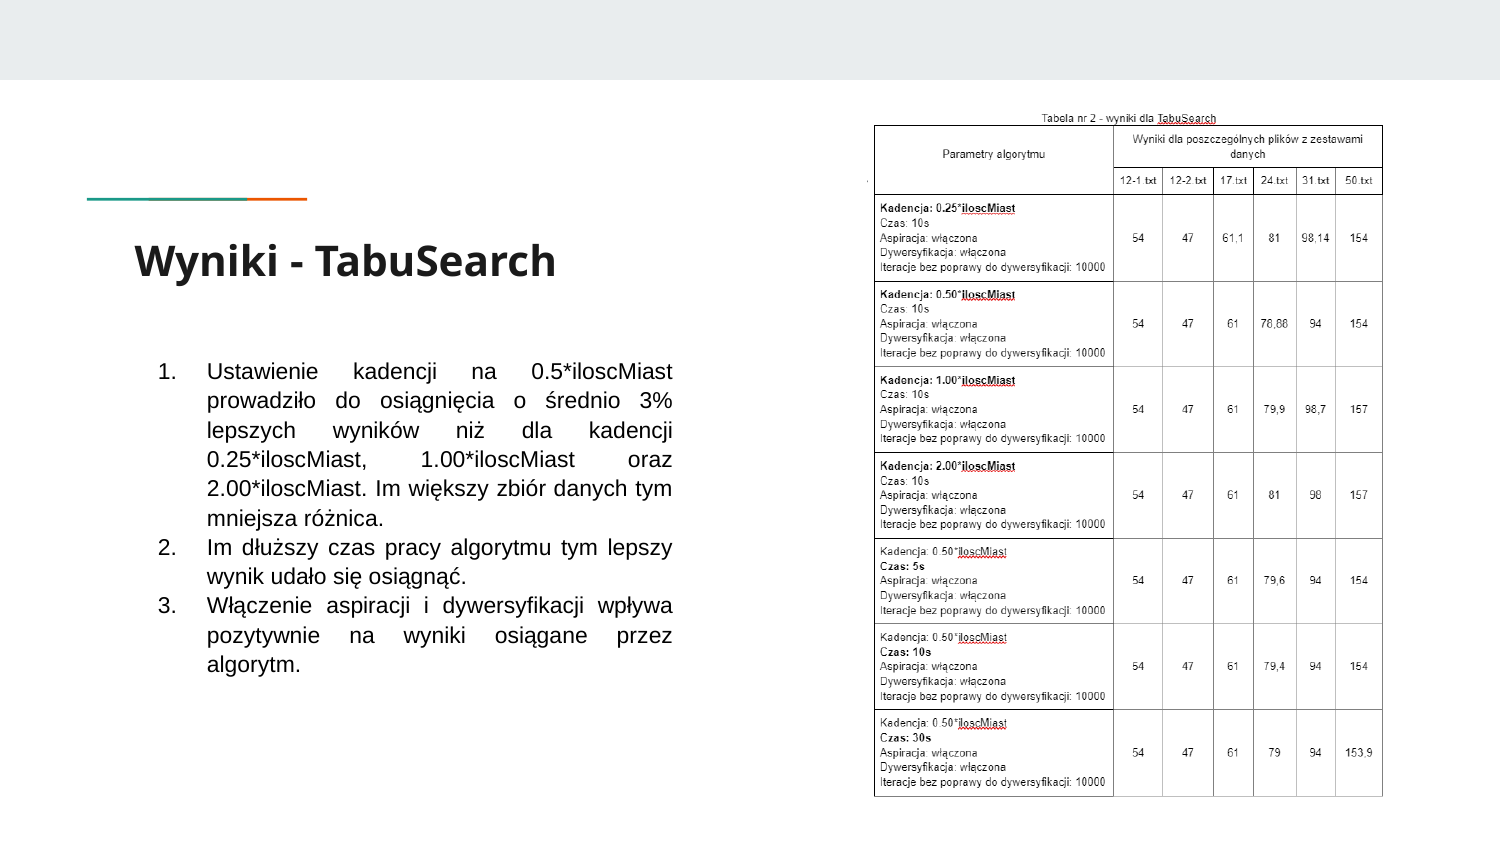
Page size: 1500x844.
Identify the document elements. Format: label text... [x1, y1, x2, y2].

title Wyniki - TabuSearch [119, 216, 862, 305]
picture [867, 105, 1385, 801]
list Ustawienie kadencji na 0.5*iloscMiast prowadziło do osiągnięcia o średnio 3% lepszych wyników niż dla kadencji 0.25*iloscMiast, 1.00*iloscMiast oraz 2.00*iloscMiast. Im większy zbiór danych tym mniejsza różnica. Im dłuższy czas pracy algorytmu tym lepszy wynik udało się osiągnąć. Włączenie aspiracji i dywersyfikacji wpływa pozytywnie na wyniki osiągane przez algorytm. [116, 340, 688, 739]
